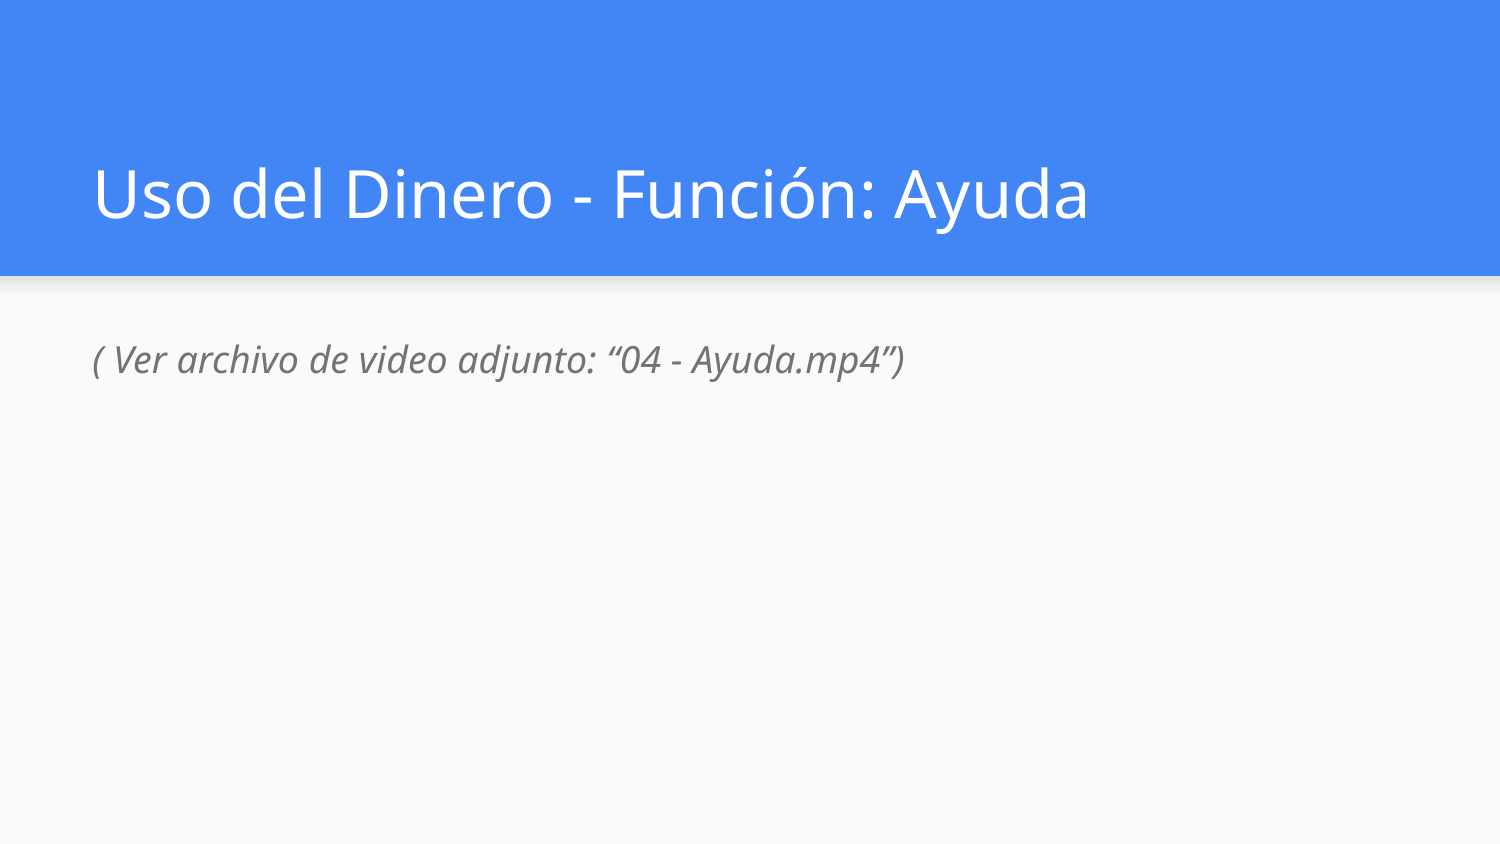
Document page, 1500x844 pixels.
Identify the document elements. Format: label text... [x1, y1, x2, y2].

title Uso del Dinero - Función: Ayuda [77, 121, 1427, 248]
list ( Ver archivo de video adjunto: “04 - Ayuda.mp4”) [77, 314, 1427, 760]
